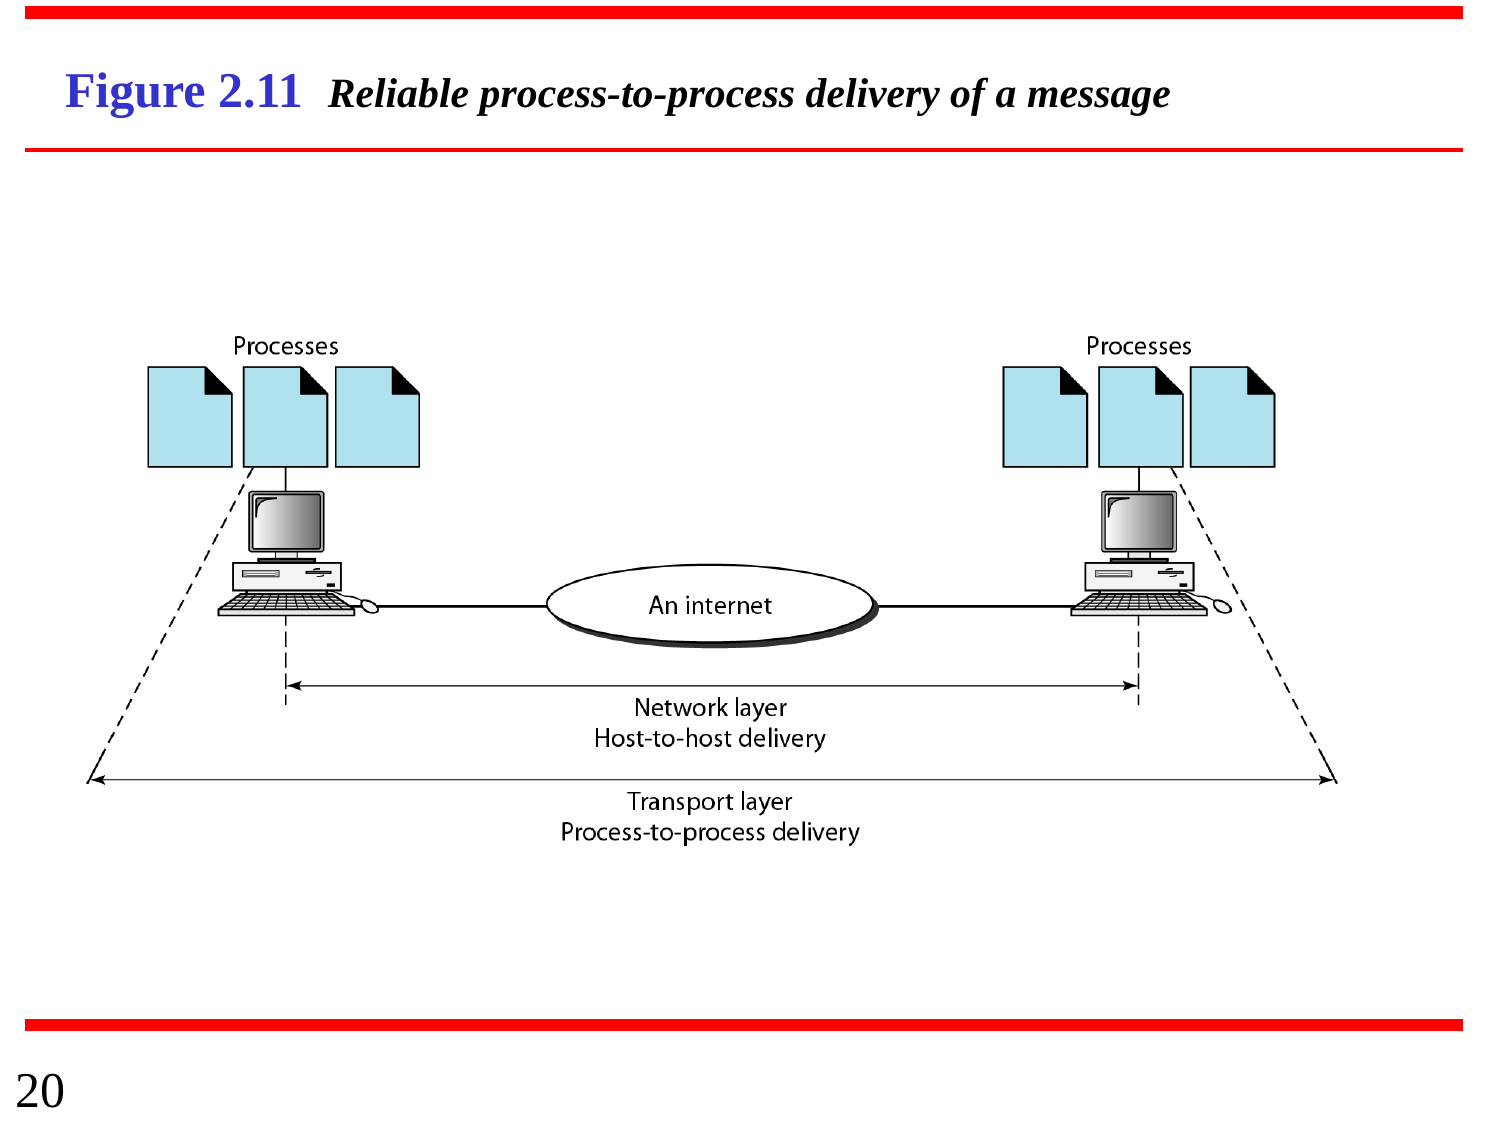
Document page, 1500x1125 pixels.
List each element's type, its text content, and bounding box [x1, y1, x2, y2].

slide_number ‹#› [0, 1050, 313, 1125]
text_box Figure 2.11 Reliable process-to-process delivery of a message [49, 49, 1188, 125]
picture [86, 331, 1338, 848]
